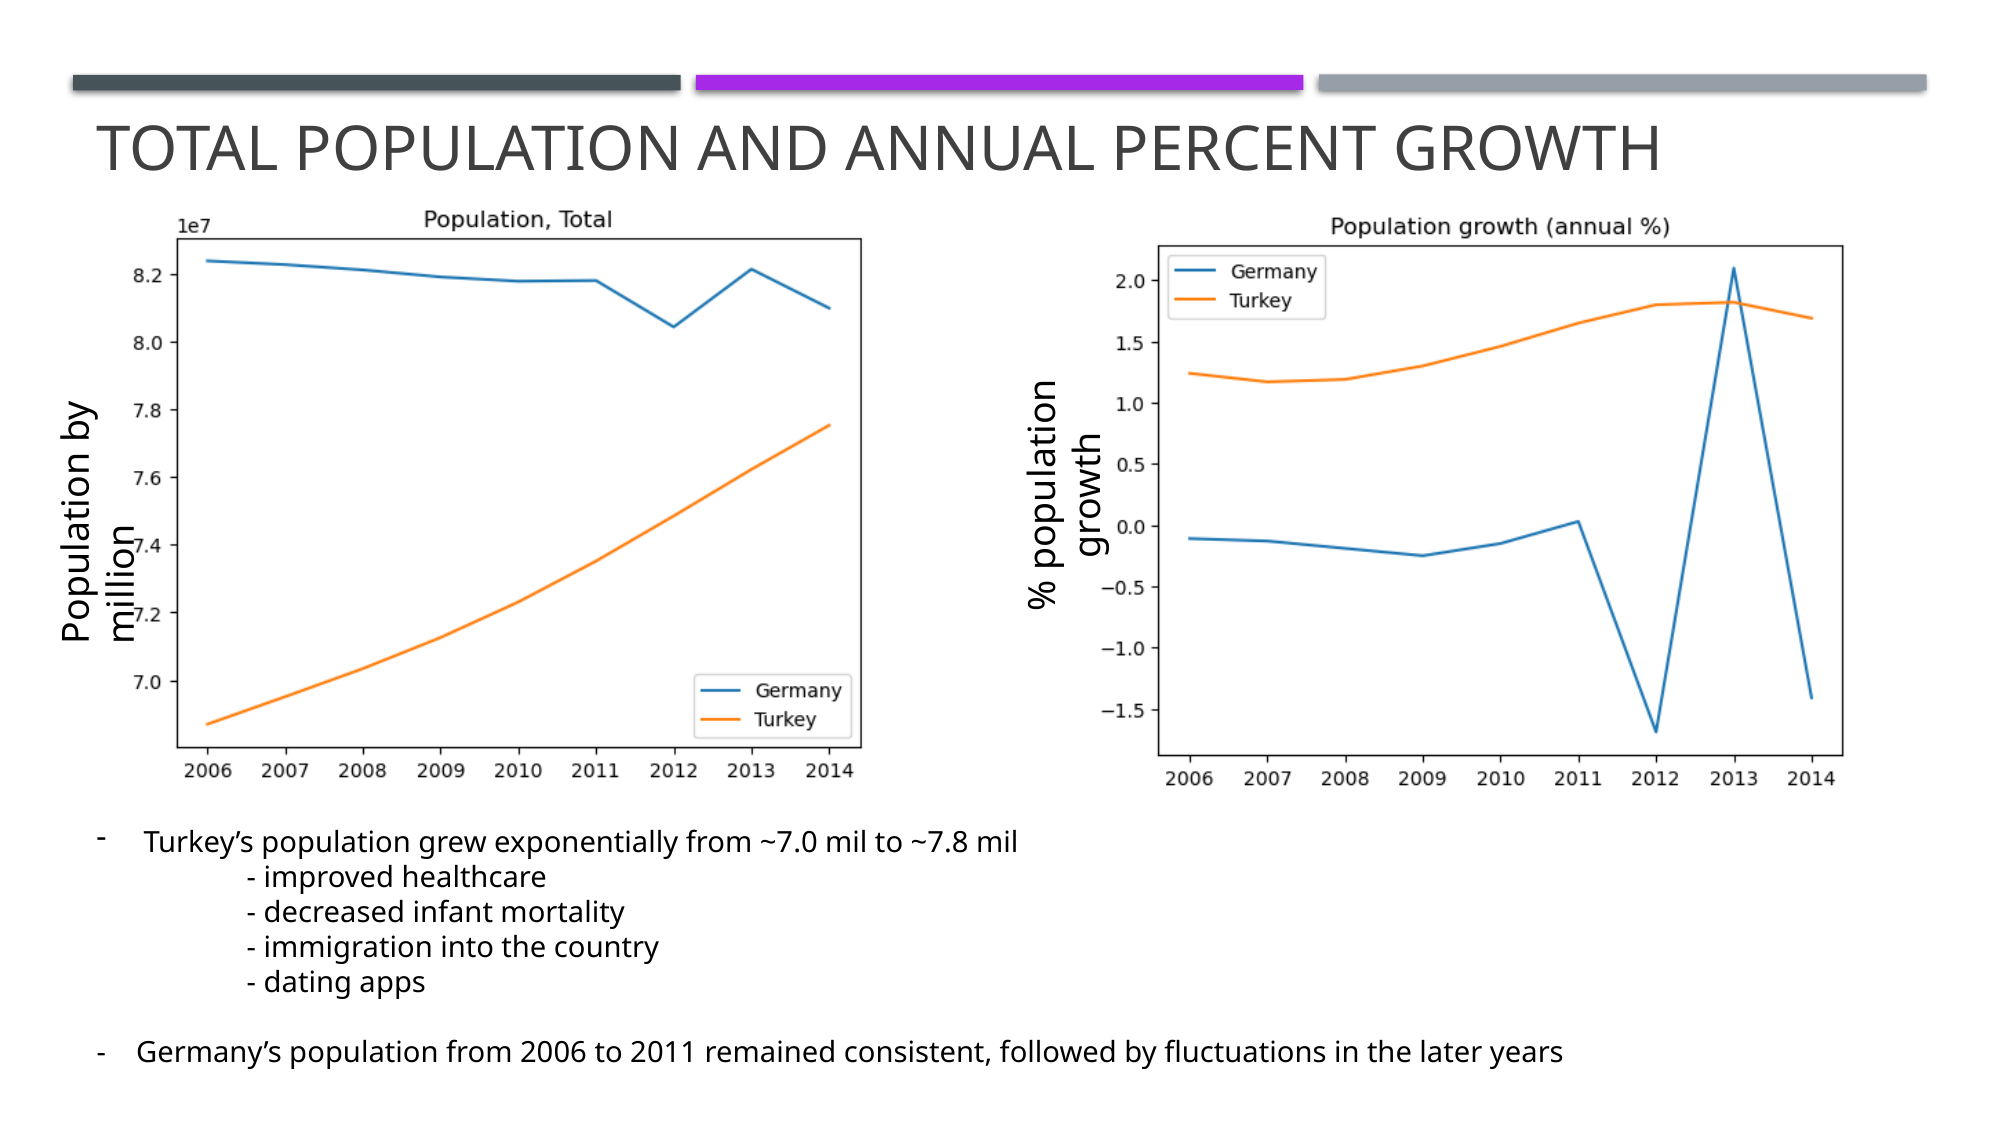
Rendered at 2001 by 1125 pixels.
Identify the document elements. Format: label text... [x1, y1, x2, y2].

text_box % population growth [1010, 308, 1079, 682]
text_box Population by million [43, 286, 113, 659]
text_box Turkey’s population grew exponentially from ~7.0 mil to ~7.8 mil - improved healthcare - decreased infant mortality - immigration into the country - dating apps - Germany’s population from 2006 to 2011 remained consistent, followed by fluctuations in the later years [81, 816, 1796, 1076]
picture [1085, 204, 1856, 802]
title Total Population and Annual Percent growth [81, 100, 1914, 191]
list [119, 196, 874, 795]
